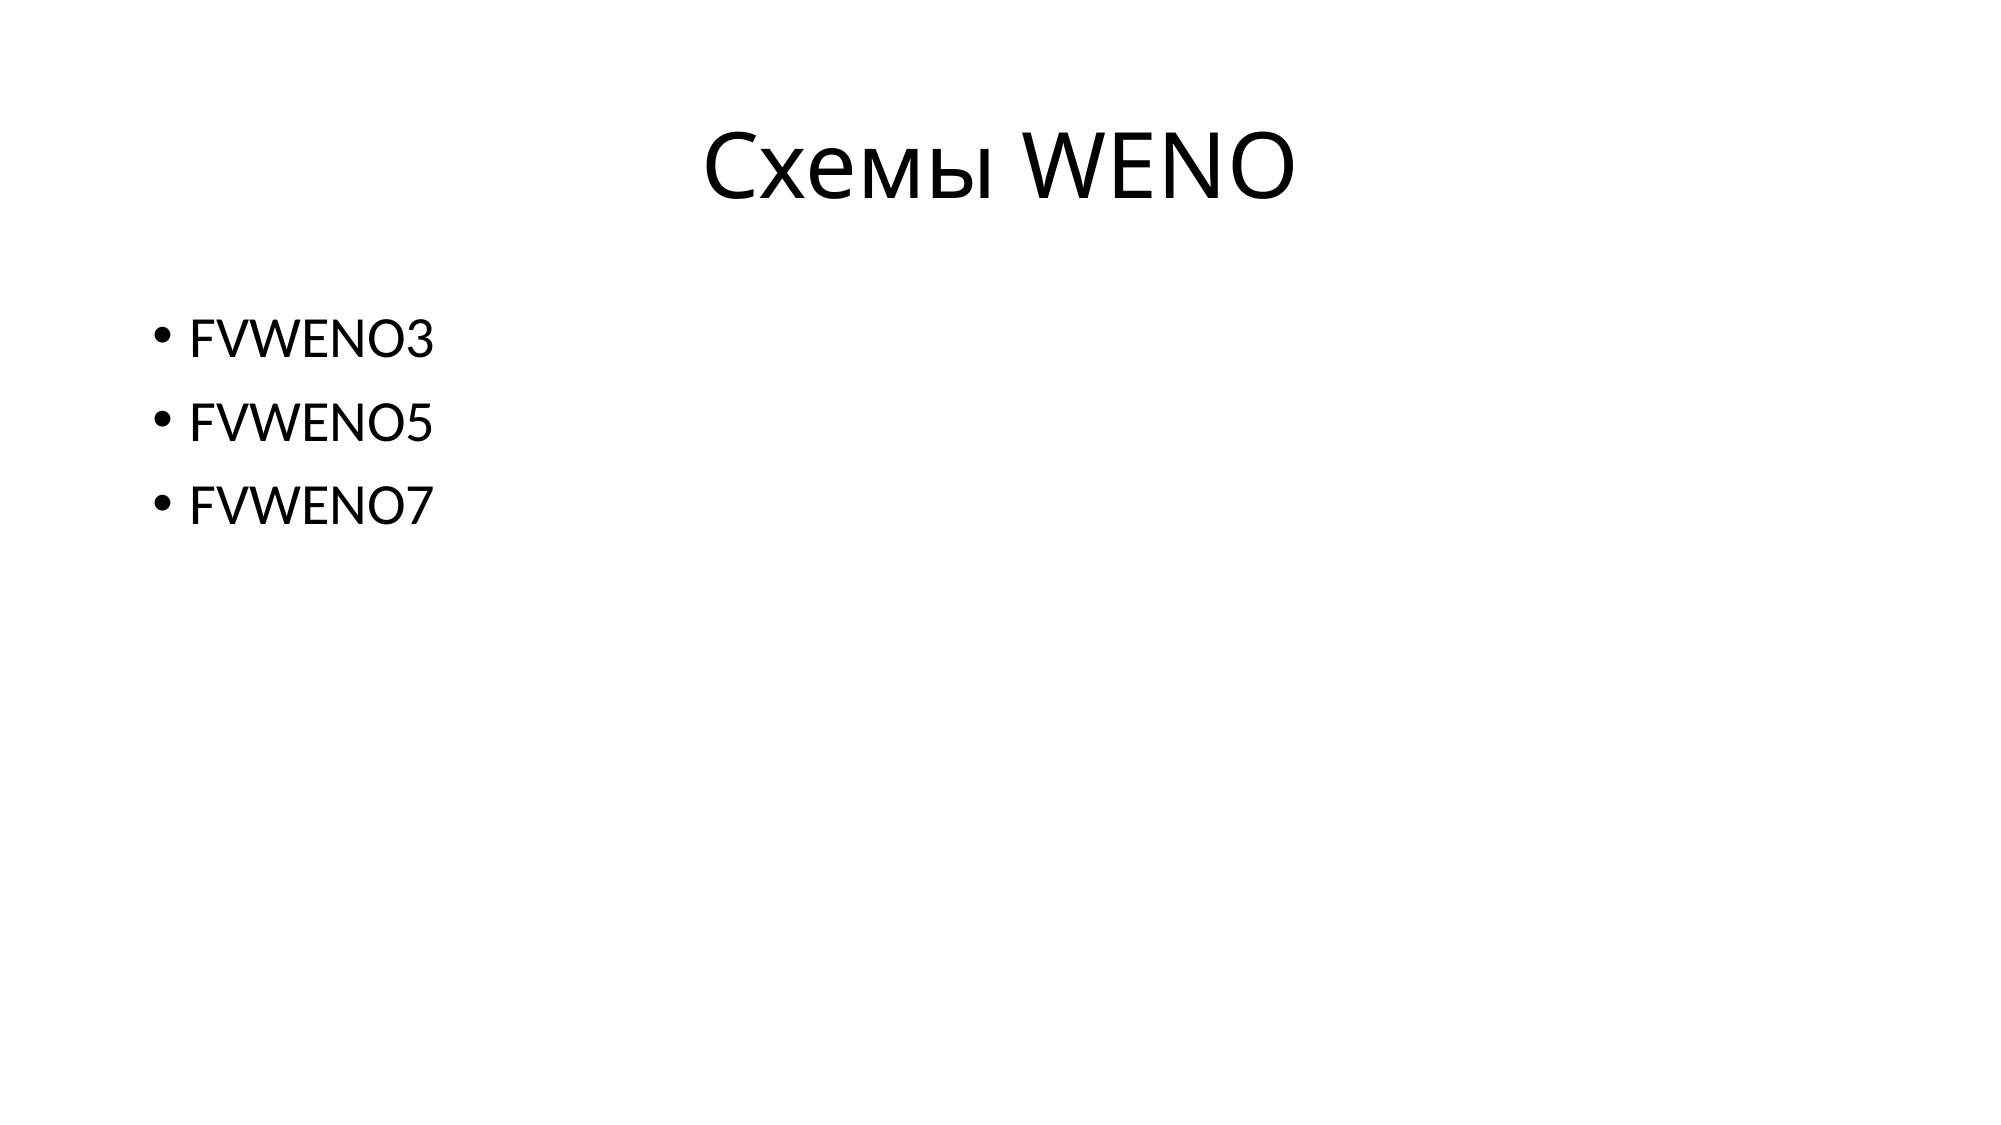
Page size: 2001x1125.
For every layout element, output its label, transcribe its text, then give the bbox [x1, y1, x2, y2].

title Схемы WENO [137, 59, 1863, 278]
list FVWENO3 FVWENO5 FVWENO7 [137, 299, 1863, 1014]
